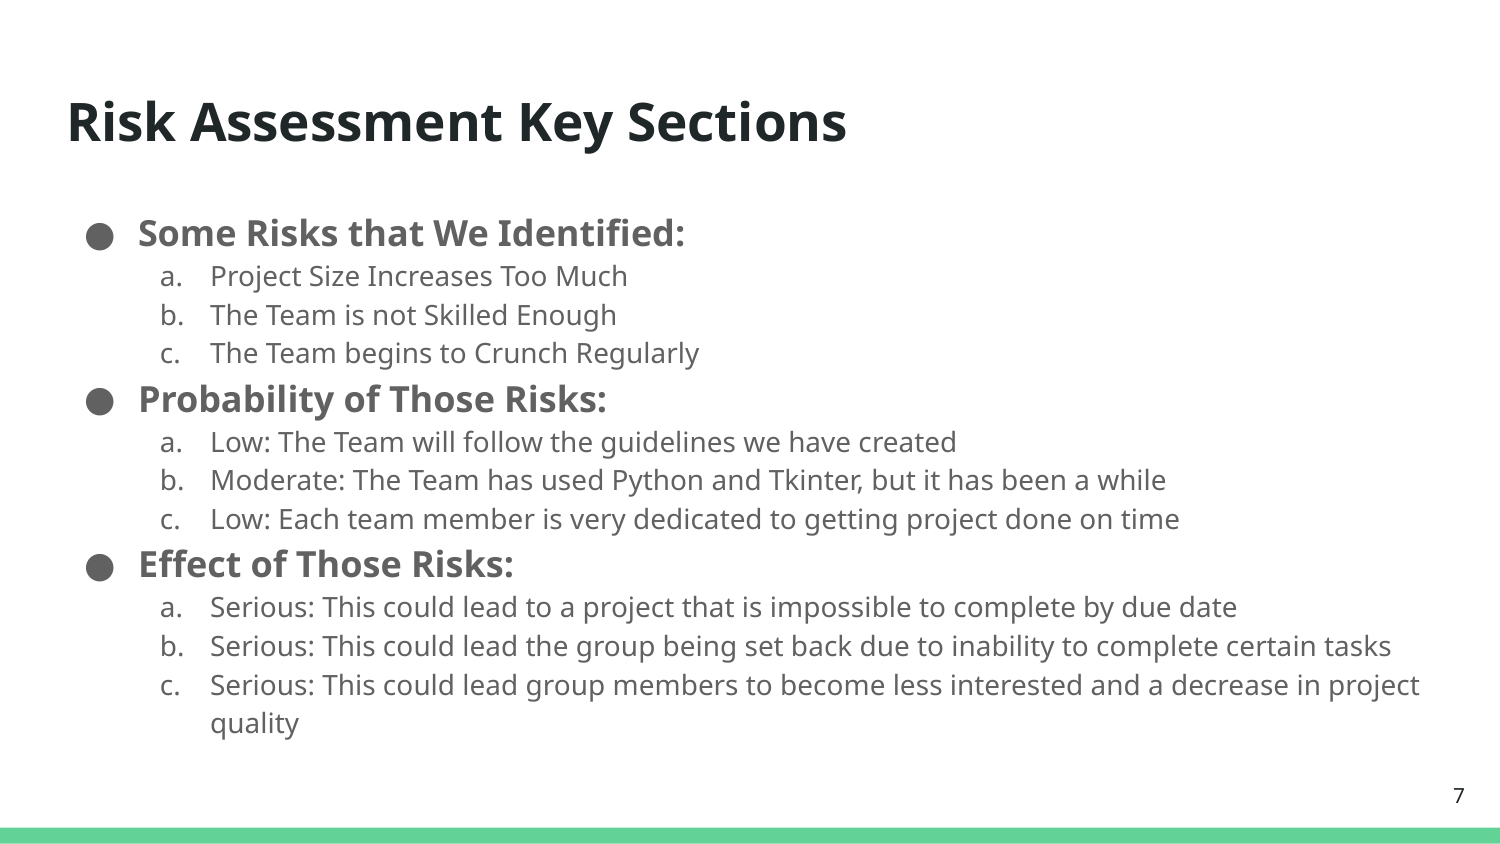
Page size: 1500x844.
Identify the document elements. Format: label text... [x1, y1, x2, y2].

title Risk Assessment Key Sections [51, 72, 1449, 167]
slide_number ‹#› [1389, 764, 1480, 830]
list Some Risks that We Identified: Project Size Increases Too Much The Team is not Skilled Enough The Team begins to Crunch Regularly Probability of Those Risks: Low: The Team will follow the guidelines we have created Moderate: The Team has used Python and Tkinter, but it has been a while Low: Each team member is very dedicated to getting project done on time Effect of Those Risks: Serious: This could lead to a project that is impossible to complete by due date Serious: This could lead the group being set back due to inability to complete certain tasks Serious: This could lead group members to become less interested and a decrease in project quality [51, 189, 1449, 765]
